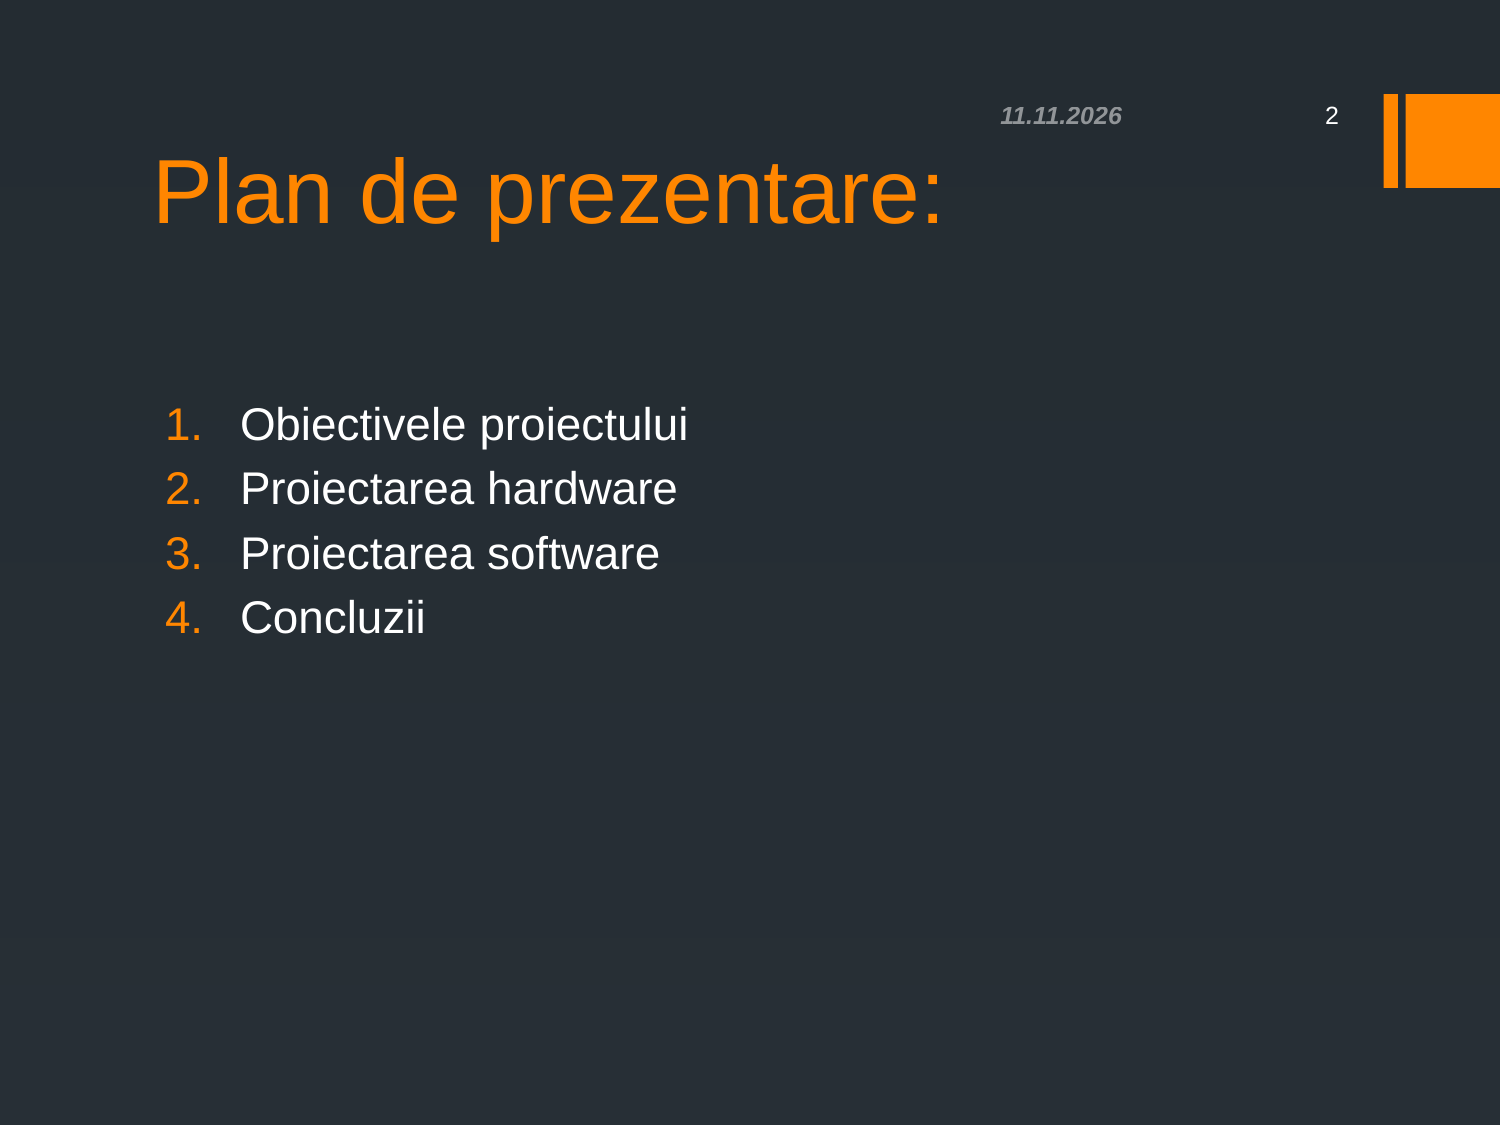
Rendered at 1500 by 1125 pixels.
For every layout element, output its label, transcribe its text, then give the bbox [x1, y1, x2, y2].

slide_number 2 [1199, 90, 1355, 140]
subtitle Obiectivele proiectului Proiectarea hardware Proiectarea software Concluzii [150, 387, 1350, 1036]
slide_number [985, 90, 1181, 139]
title Plan de prezentare: [137, 125, 1338, 250]
